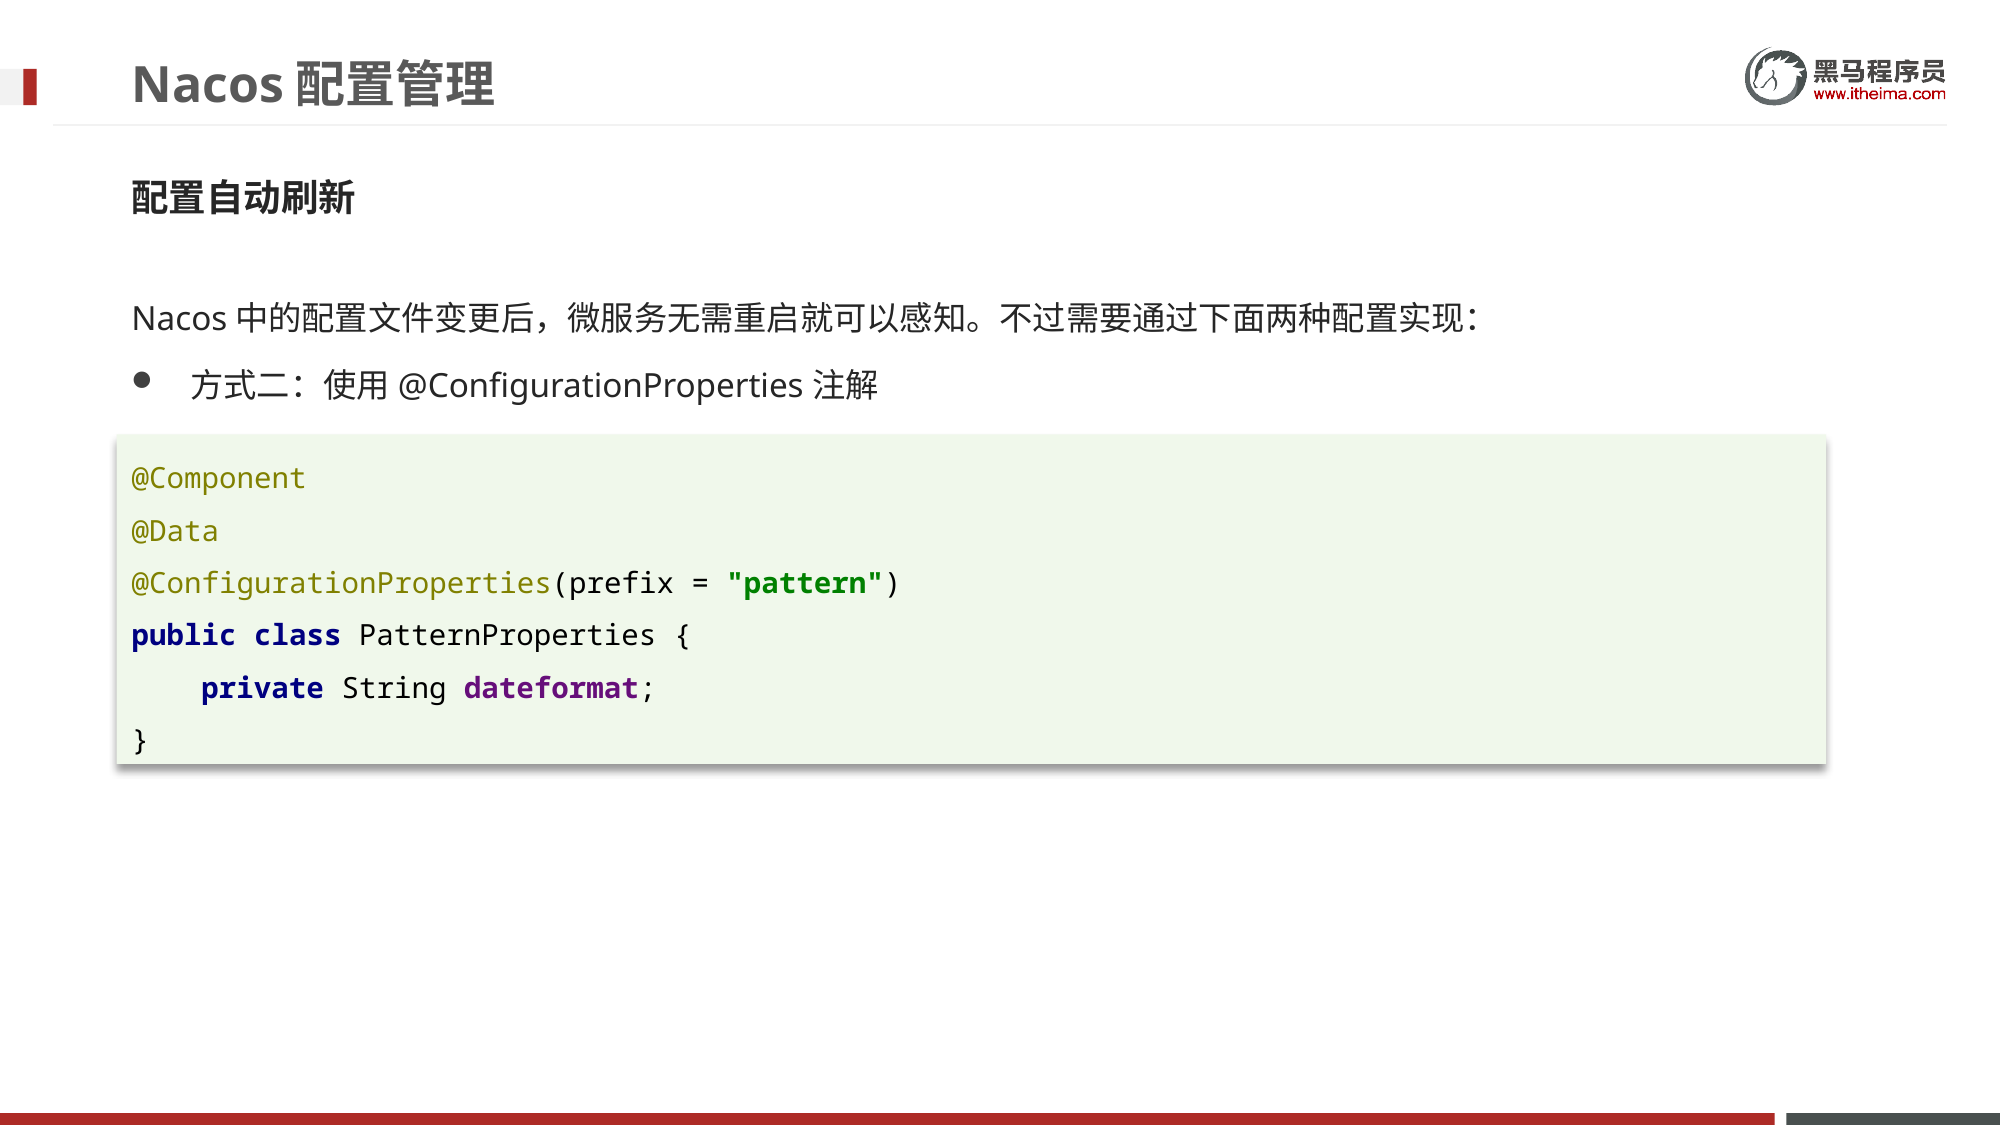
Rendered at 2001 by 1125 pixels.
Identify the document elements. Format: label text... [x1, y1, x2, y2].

title Nacos配置管理 [116, 40, 1556, 125]
list Nacos中的配置文件变更后，微服务无需重启就可以感知。不过需要通过下面两种配置实现： 方式二：使用@ConfigurationProperties注解 [116, 270, 1880, 987]
text_box @Component @Data @ConfigurationProperties(prefix = "pattern") public class PatternProperties { private String dateformat; } [116, 434, 1827, 764]
list 配置自动刷新 [116, 154, 1880, 239]
picture [1744, 46, 1946, 106]
